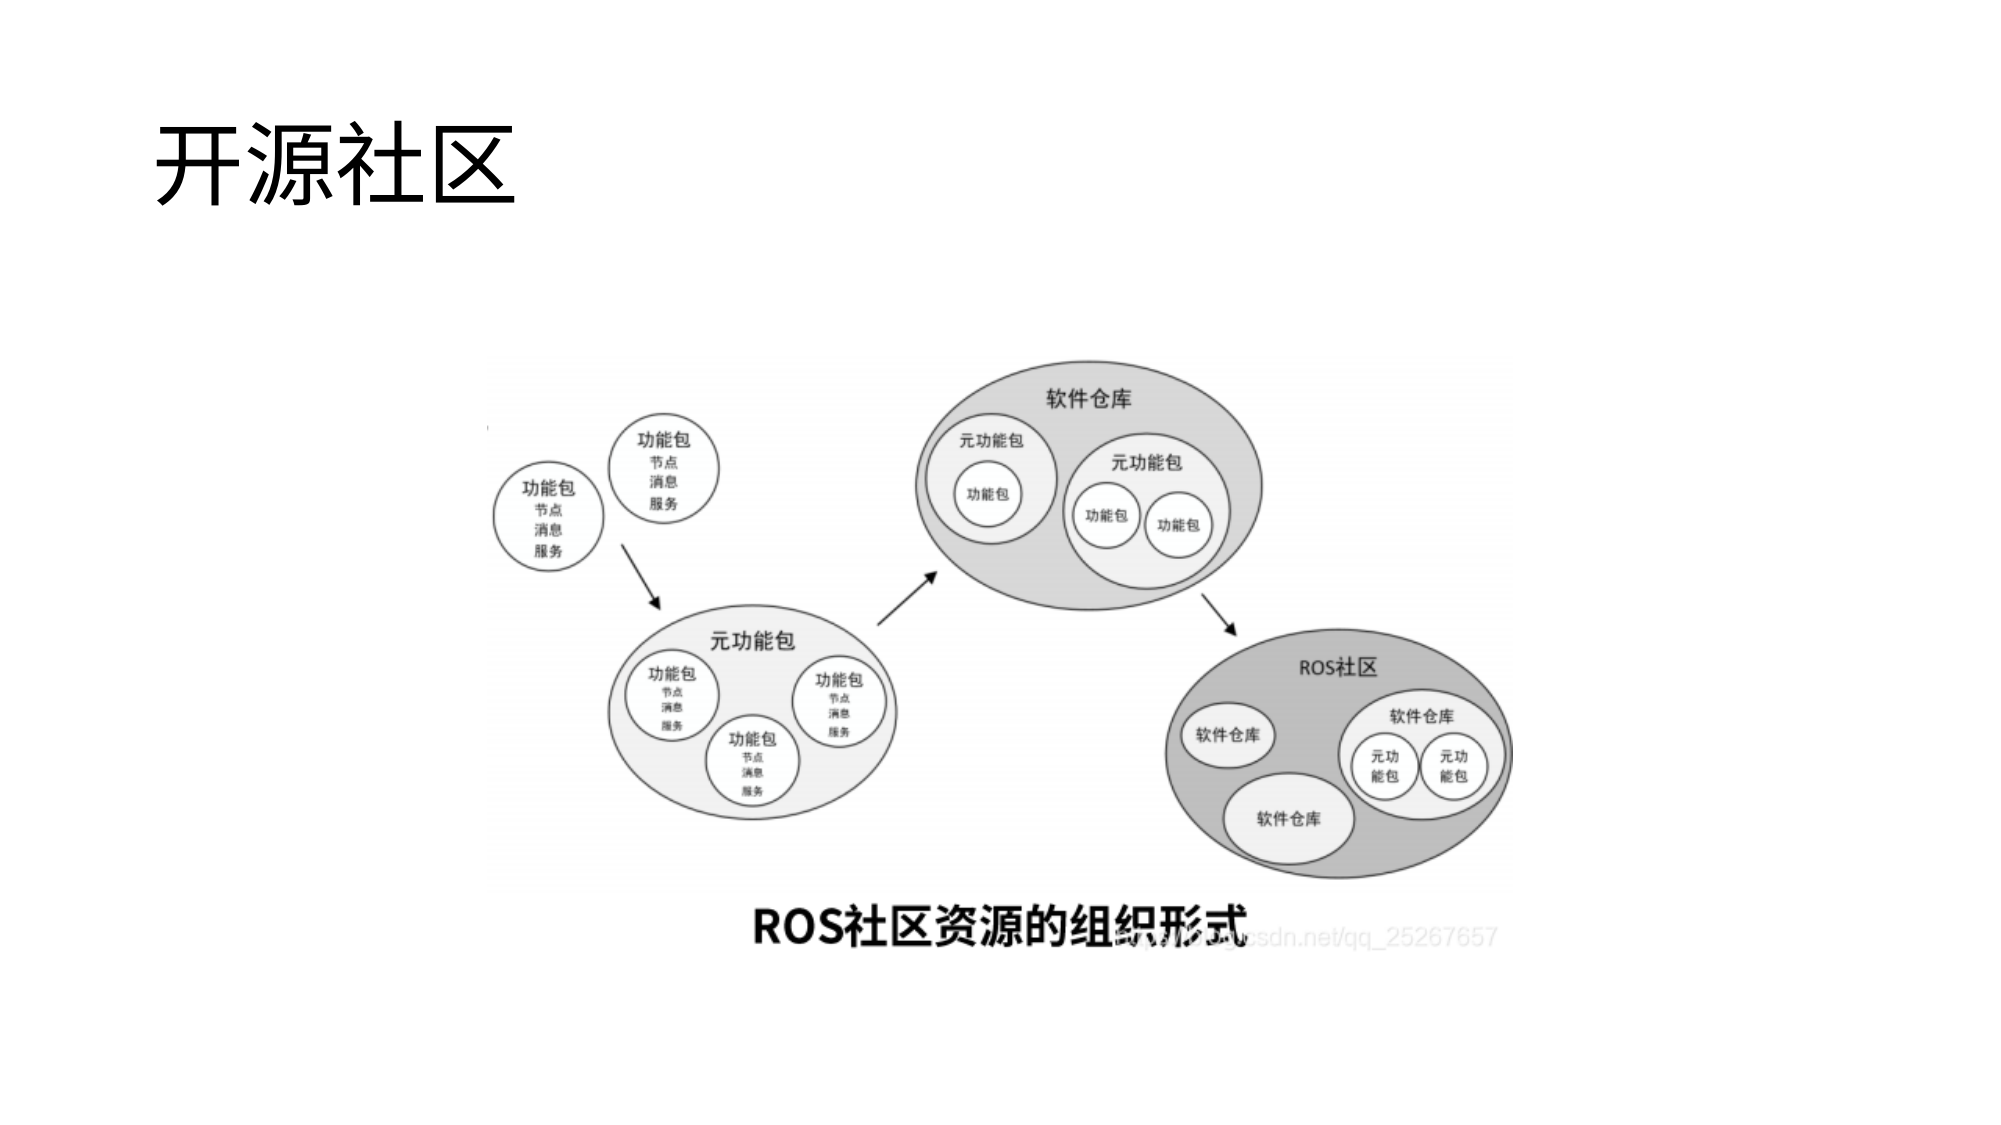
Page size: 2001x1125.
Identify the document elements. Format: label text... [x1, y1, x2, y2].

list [487, 346, 1513, 966]
title 开源社区 [137, 59, 1863, 278]
